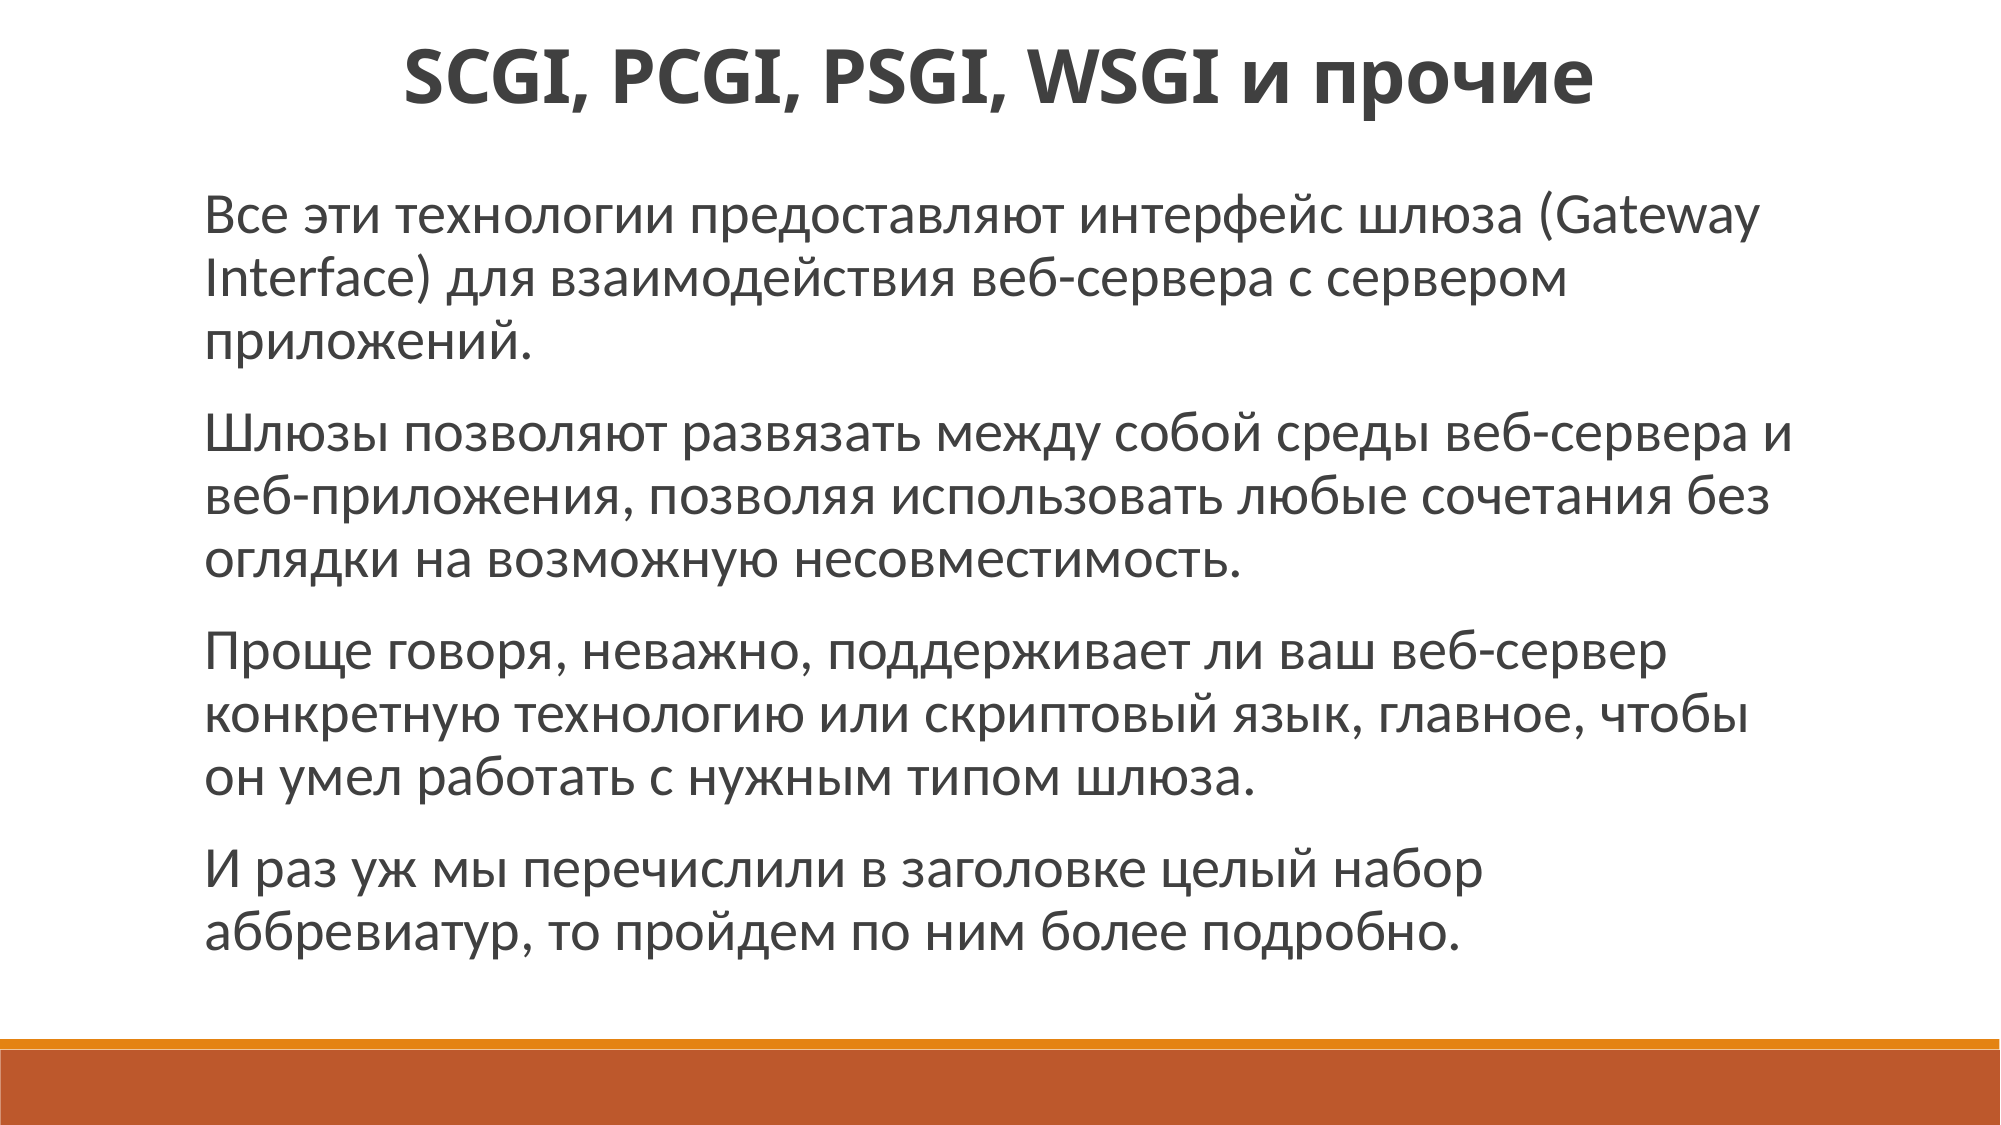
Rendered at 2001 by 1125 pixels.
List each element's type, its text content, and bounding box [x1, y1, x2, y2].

text_box Все эти технологии предоставляют интерфейс шлюза (Gateway Interface) для взаимодействия веб-сервера с сервером приложений. Шлюзы позволяют развязать между собой среды веб-сервера и веб-приложения, позволяя использовать любые сочетания без оглядки на возможную несовместимость. Проще говоря, неважно, поддерживает ли ваш веб-сервер конкретную технологию или скриптовый язык, главное, чтобы он умел работать с нужным типом шлюза. И раз уж мы перечислили в заголовке целый набор аббревиатур, то пройдем по ним более подробно. [174, 175, 1829, 1046]
text_box SCGI, PCGI, PSGI, WSGI и прочие [174, 35, 1825, 175]
text_box [190, 18, 1829, 175]
